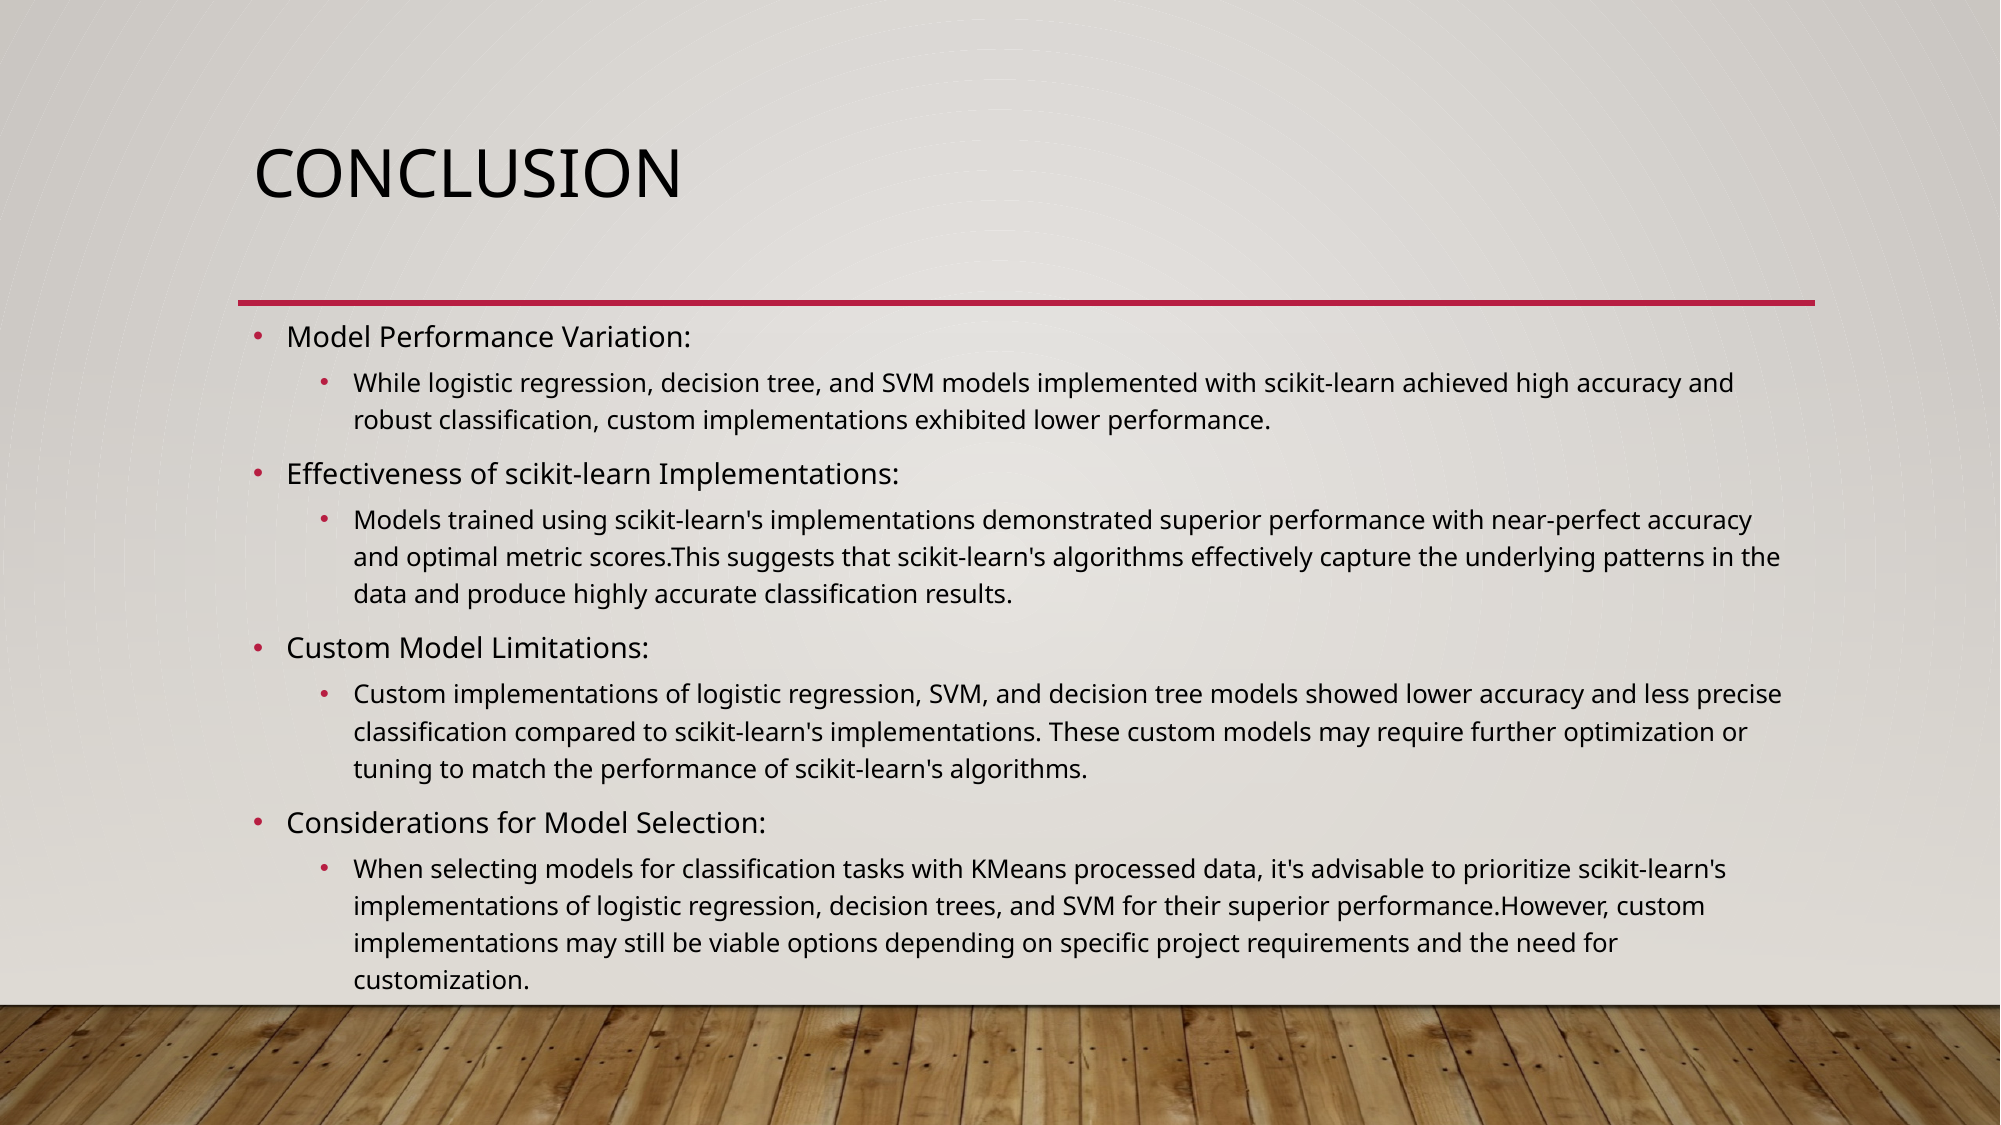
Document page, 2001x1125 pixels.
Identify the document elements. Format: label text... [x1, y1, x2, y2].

list Model Performance Variation: While logistic regression, decision tree, and SVM models implemented with scikit-learn achieved high accuracy and robust classification, custom implementations exhibited lower performance. Effectiveness of scikit-learn Implementations: Models trained using scikit-learn's implementations demonstrated superior performance with near-perfect accuracy and optimal metric scores.This suggests that scikit-learn's algorithms effectively capture the underlying patterns in the data and produce highly accurate classification results. Custom Model Limitations: Custom implementations of logistic regression, SVM, and decision tree models showed lower accuracy and less precise classification compared to scikit-learn's implementations. These custom models may require further optimization or tuning to match the performance of scikit-learn's algorithms. Considerations for Model Selection: When selecting models for classification tasks with KMeans processed data, it's advisable to prioritize scikit-learn's implementations of logistic regression, decision trees, and SVM for their superior performance.However, custom implementations may still be viable options depending on specific project requirements and the need for customization. [238, 304, 1814, 1011]
title Conclusion [238, 131, 1814, 304]
picture [0, 1005, 2000, 1125]
